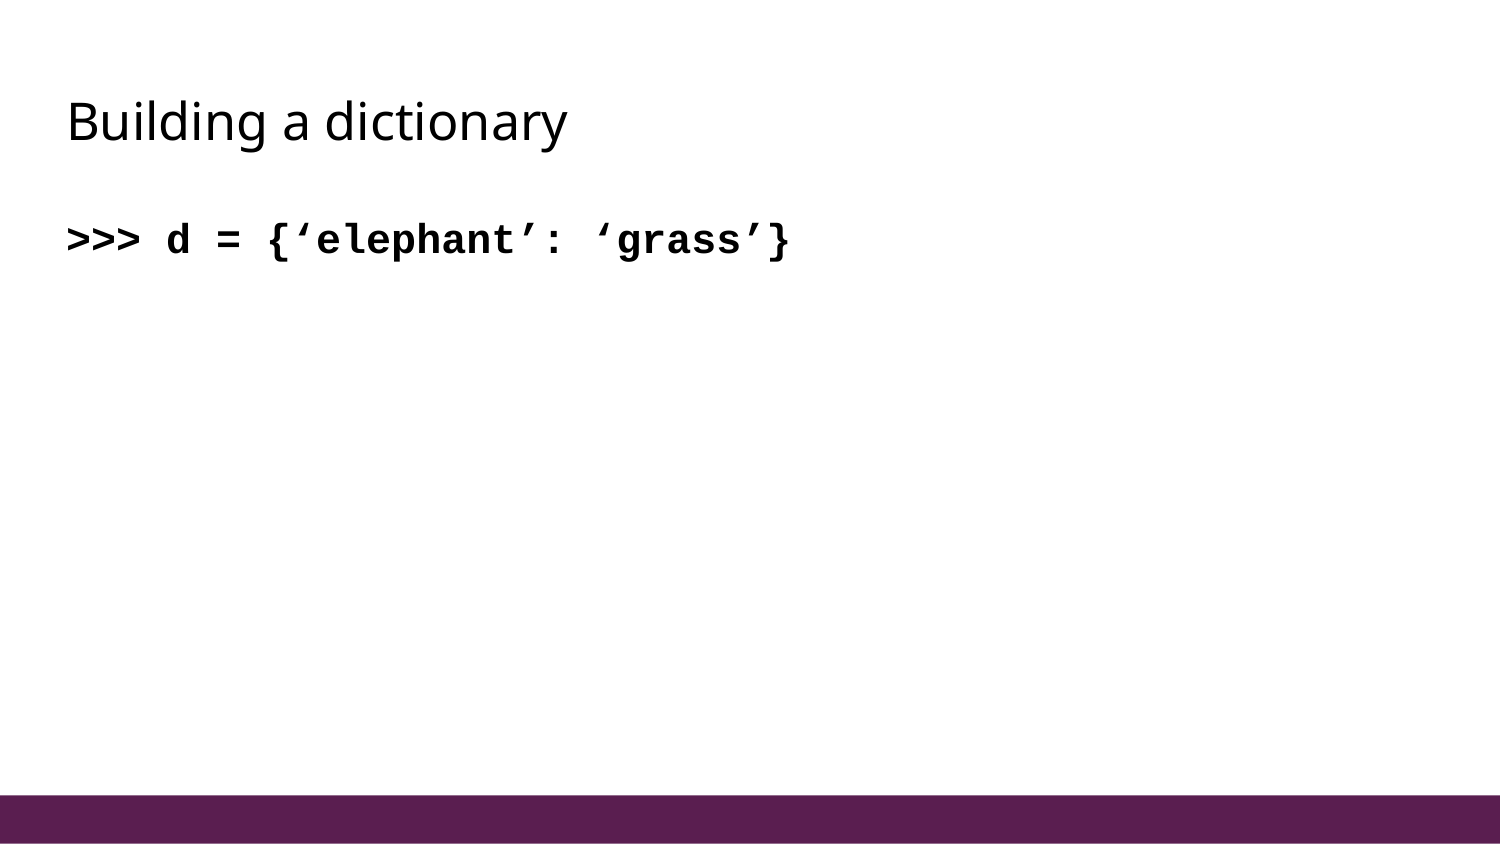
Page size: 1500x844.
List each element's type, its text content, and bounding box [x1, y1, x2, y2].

list >>> d = {‘elephant’: ‘grass’} [50, 188, 1450, 750]
title Building a dictionary [50, 72, 1450, 168]
